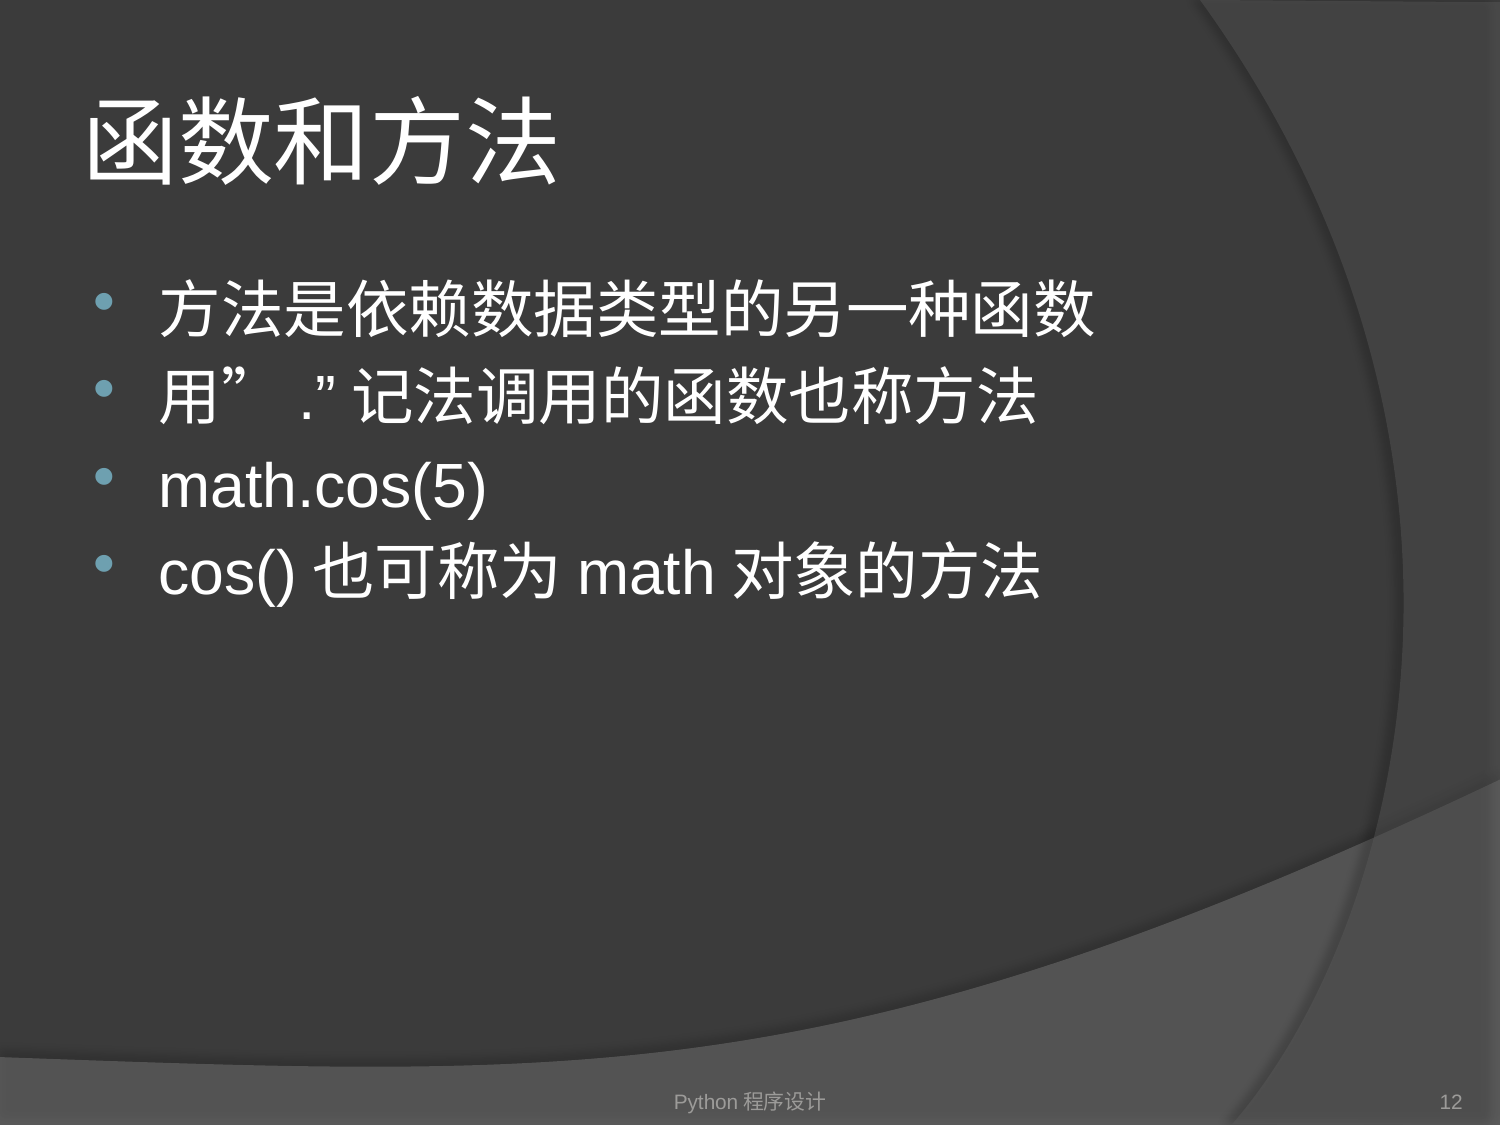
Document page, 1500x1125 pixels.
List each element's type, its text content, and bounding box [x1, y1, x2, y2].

slide_number 12 [1337, 1053, 1463, 1114]
footer Python程序设计 [512, 1053, 988, 1114]
title 函数和方法 [75, 45, 1300, 233]
list 方法是依赖数据类型的另一种函数 用”.”记法调用的函数也称方法 math.cos(5) cos()也可称为math对象的方法 [75, 262, 1300, 1005]
